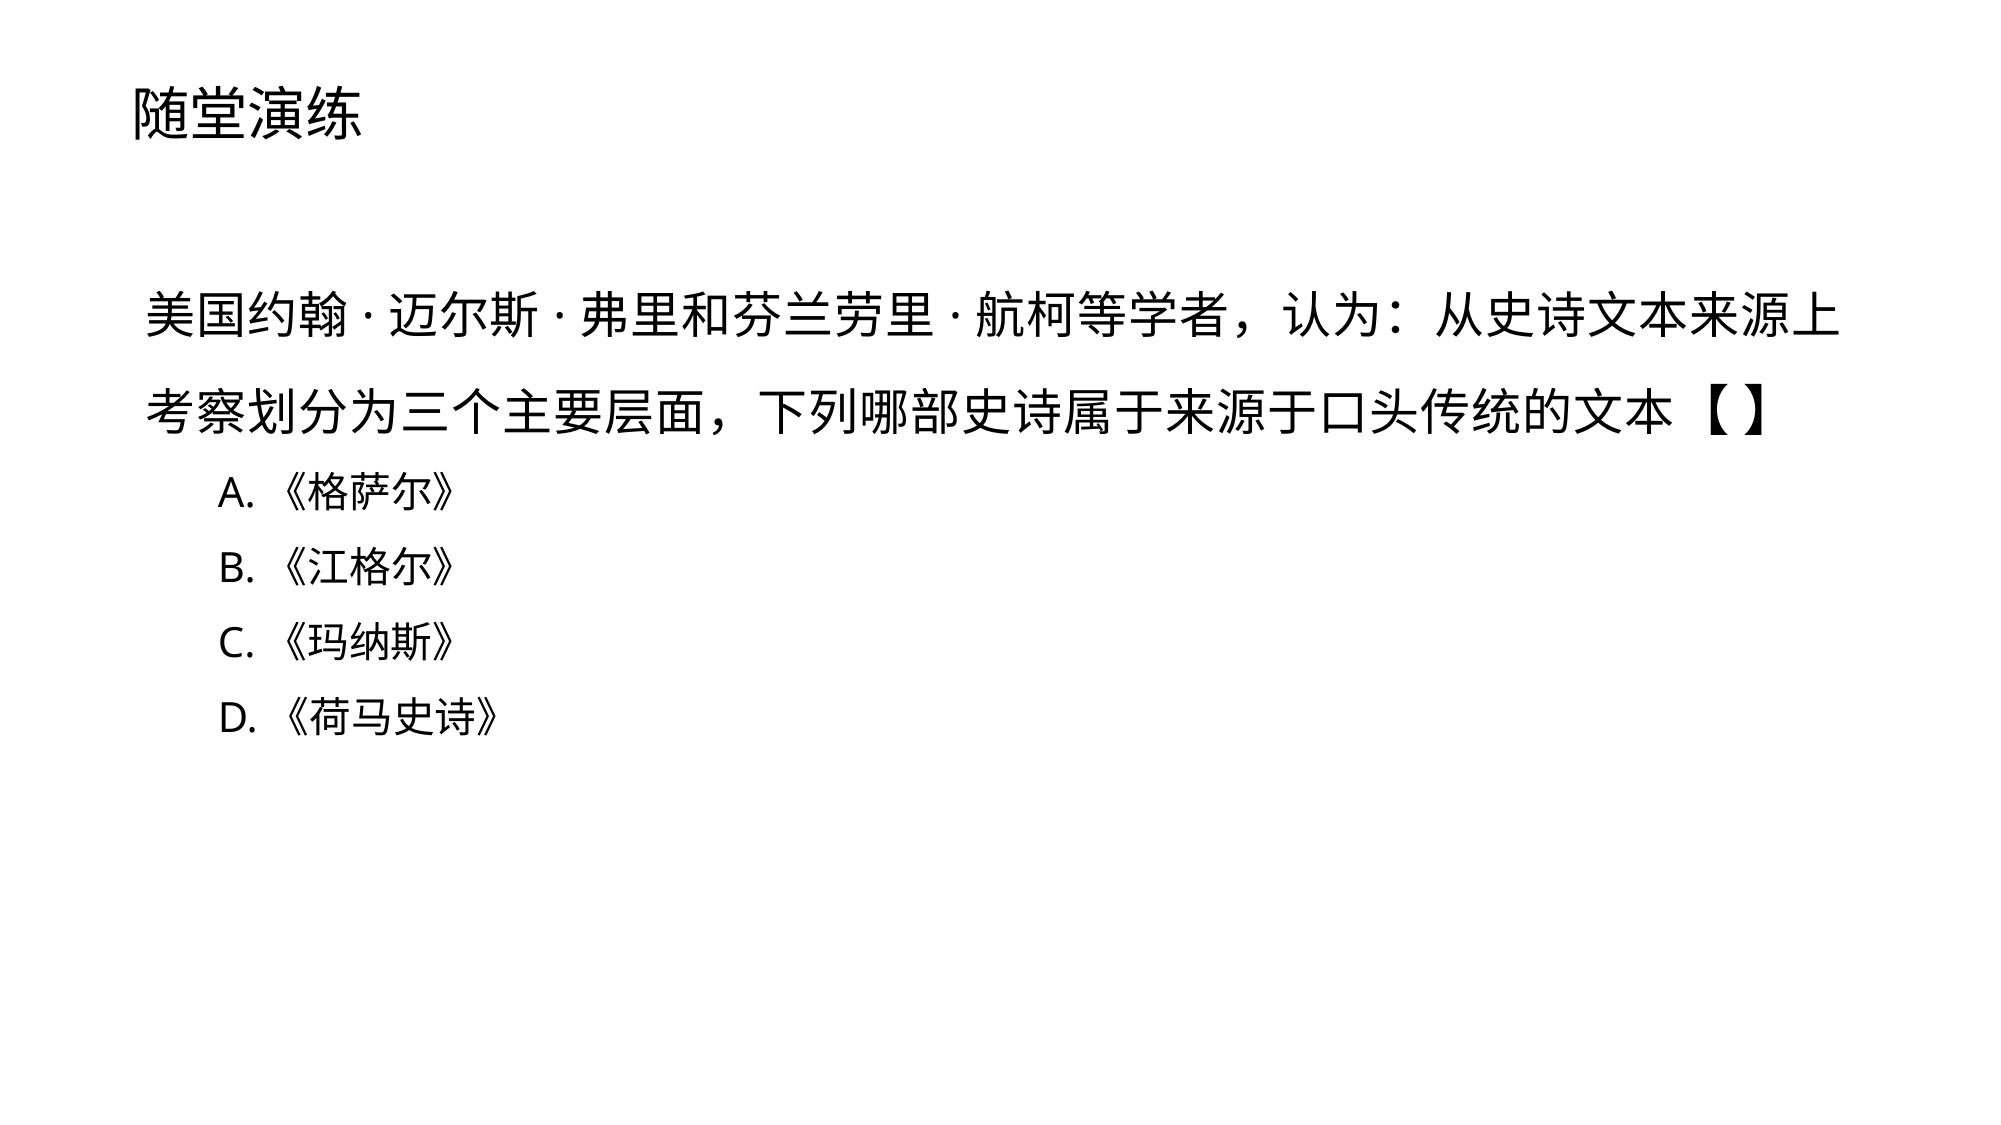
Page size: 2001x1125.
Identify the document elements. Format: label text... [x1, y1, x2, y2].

text_box 美国约翰·迈尔斯·弗里和芬兰劳里·航柯等学者，认为：从史诗文本来源上考察划分为三个主要层面，下列哪部史诗属于来源于口头传统的文本【 】 A.《格萨尔》 B.《江格尔》 C.《玛纳斯》 D.《荷马史诗》 [142, 253, 1857, 742]
text_box 随堂演练 [116, 69, 797, 155]
